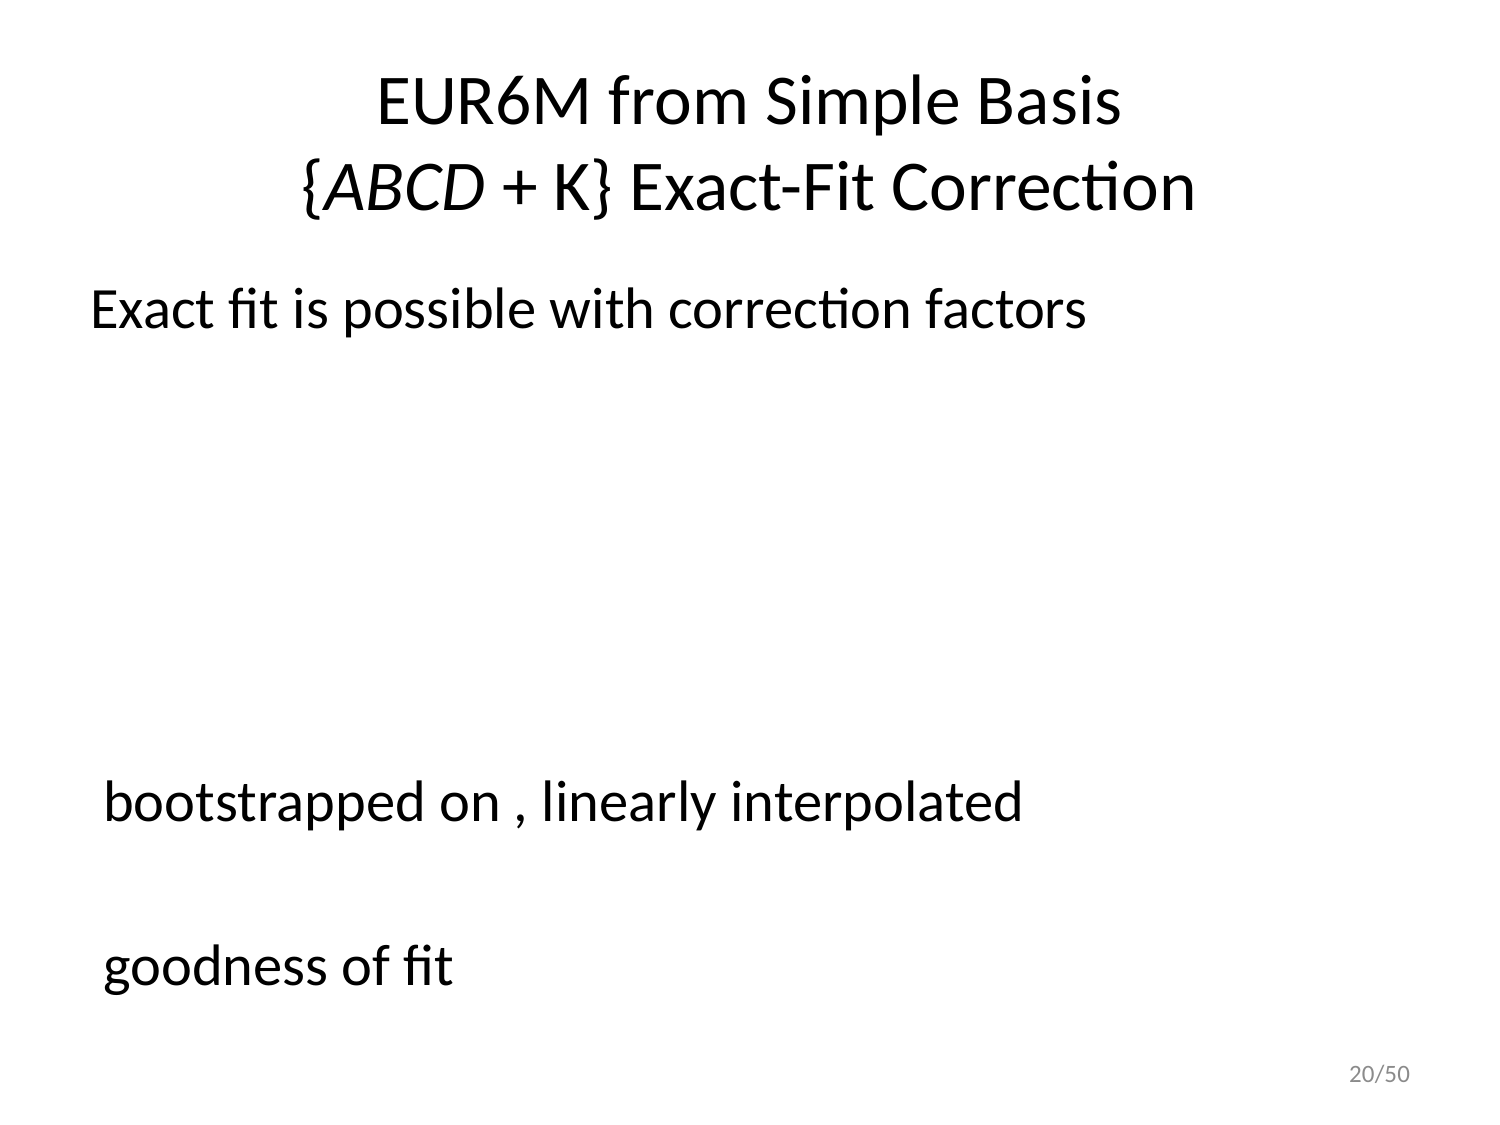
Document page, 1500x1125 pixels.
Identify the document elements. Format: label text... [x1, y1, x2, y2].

slide_number 20/50 [1074, 1042, 1425, 1103]
title EUR6M from Simple Basis {ABCD + K} Exact-Fit Correction [75, 45, 1425, 233]
